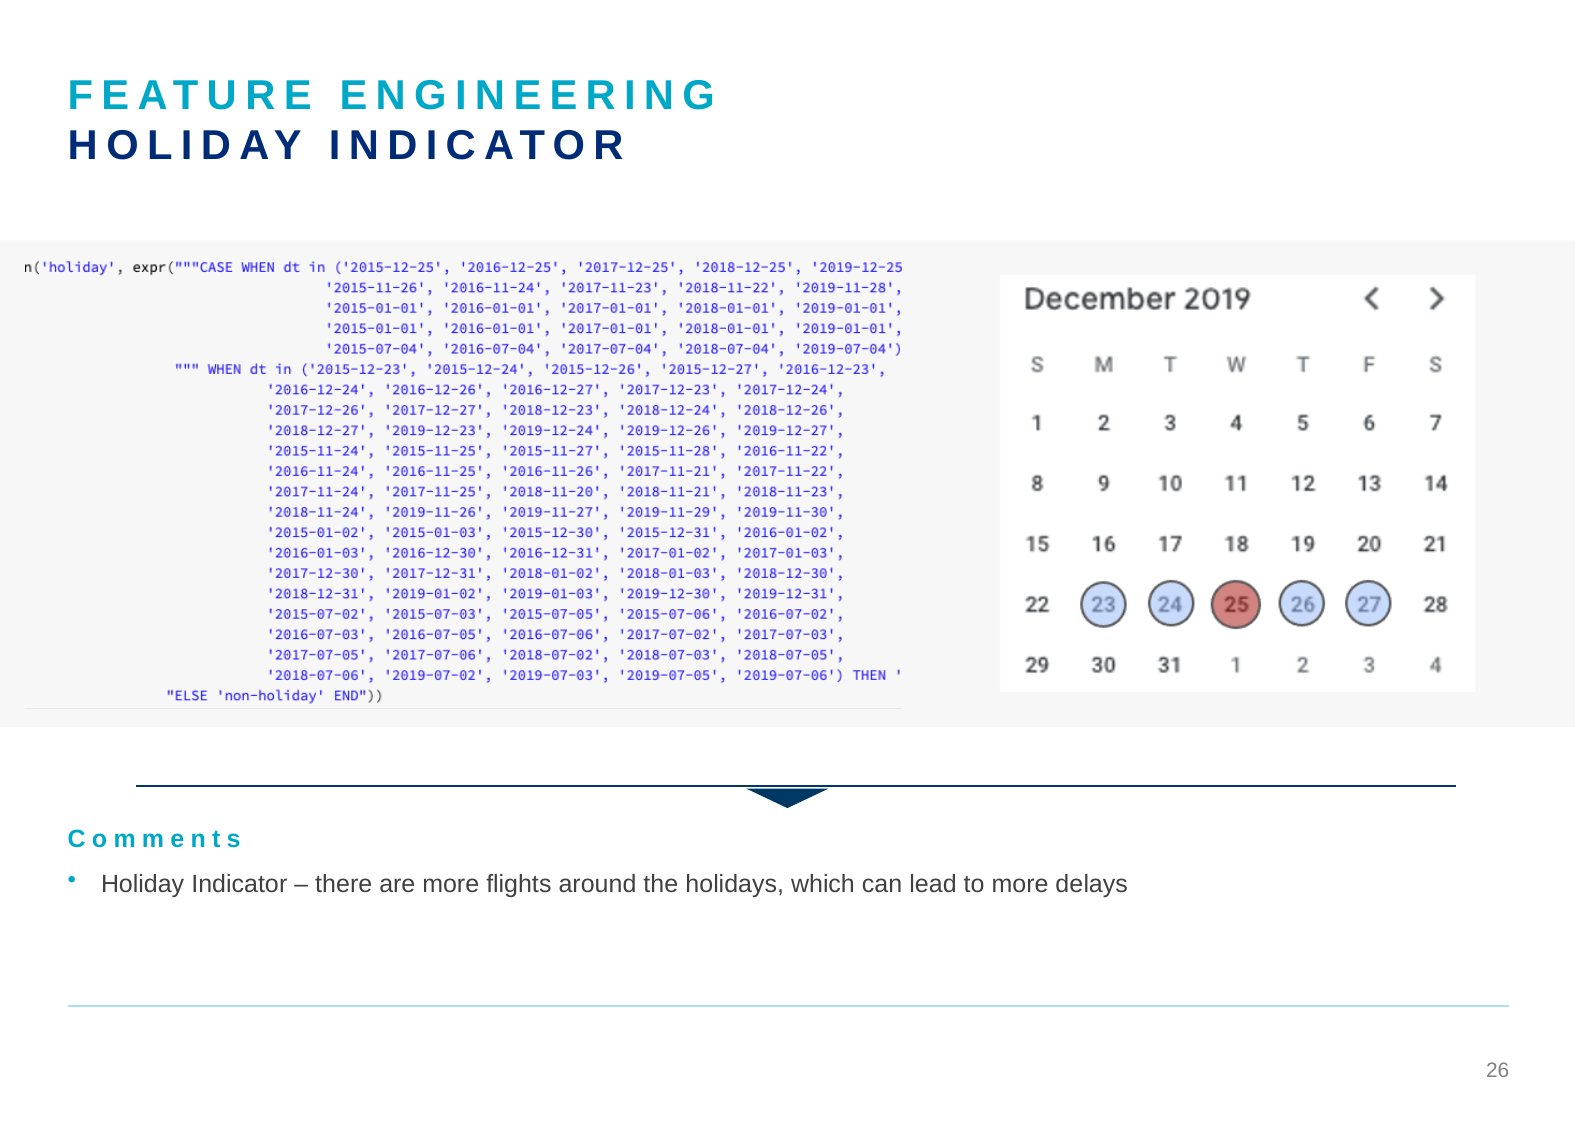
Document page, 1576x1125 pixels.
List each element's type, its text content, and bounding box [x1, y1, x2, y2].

text_box [0, 240, 1576, 727]
picture [994, 270, 1482, 697]
picture [25, 257, 902, 710]
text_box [135, 785, 1457, 809]
title Feature Engineering Holiday Indicator [67, 67, 1494, 182]
text_box Comments Holiday Indicator – there are more flights around the holidays, which can lead to more delays [67, 822, 1505, 943]
